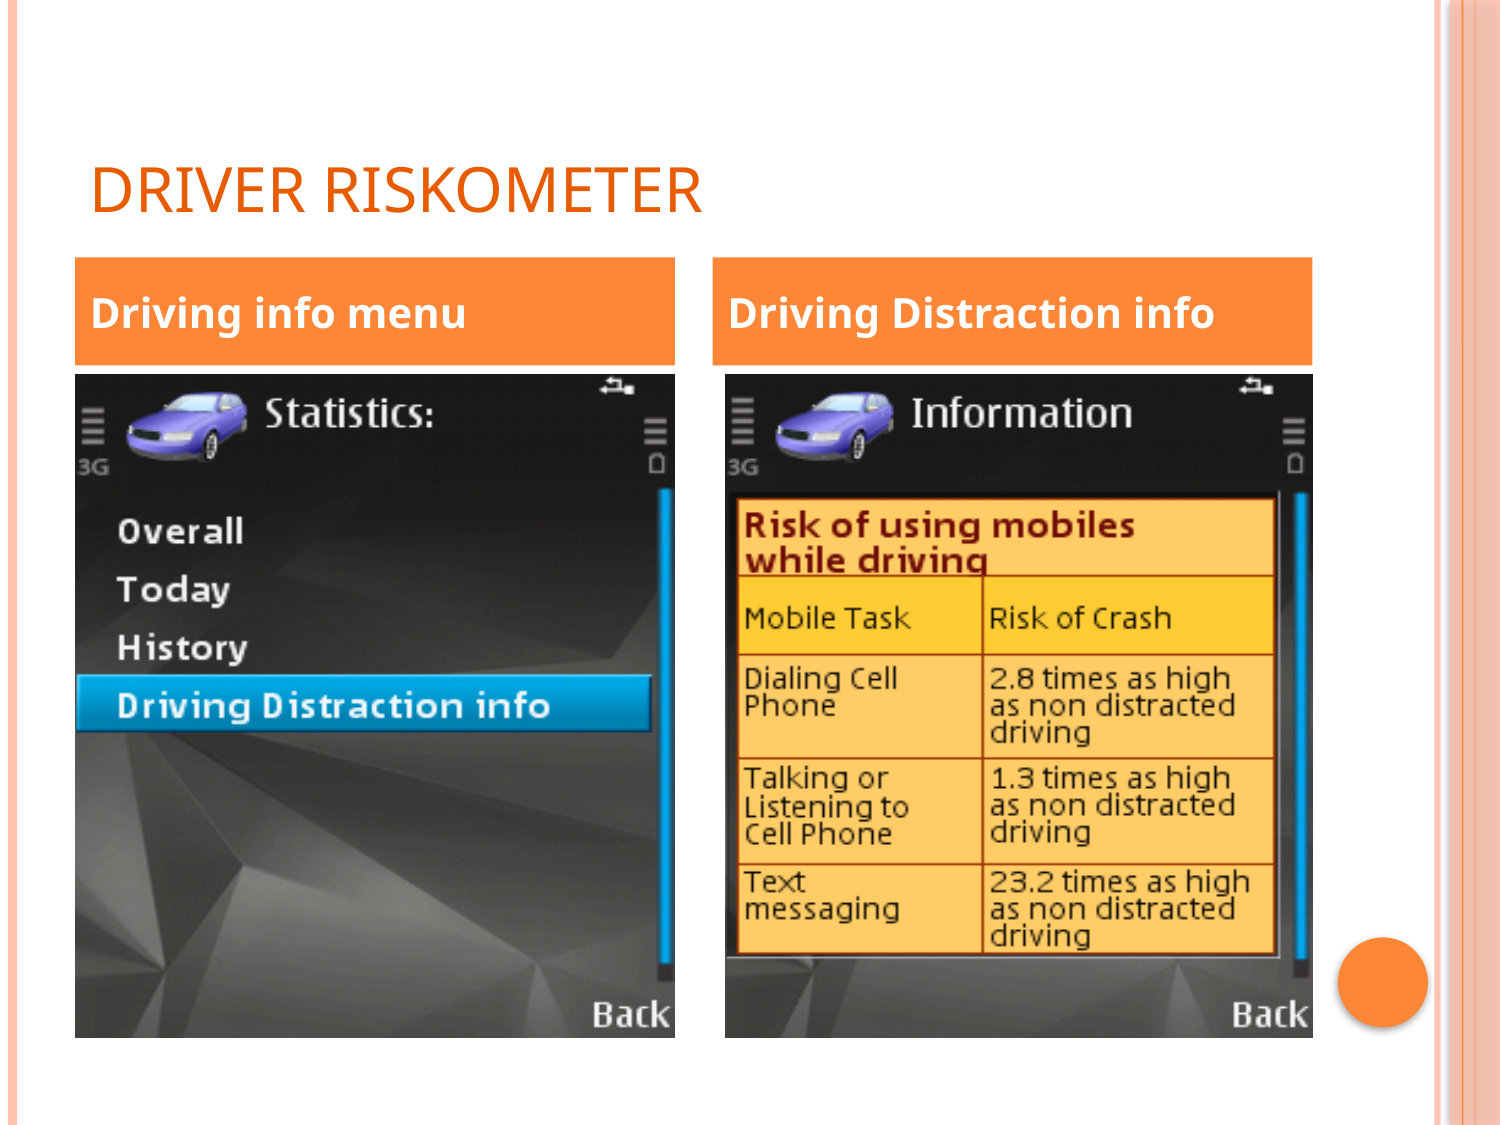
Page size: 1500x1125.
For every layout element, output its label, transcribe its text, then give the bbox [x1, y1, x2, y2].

list Driving Distraction info [712, 257, 1313, 366]
list Driving info menu [75, 257, 675, 366]
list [724, 374, 1313, 1038]
title Driver Riskometer [75, 44, 1313, 233]
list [74, 374, 676, 1038]
